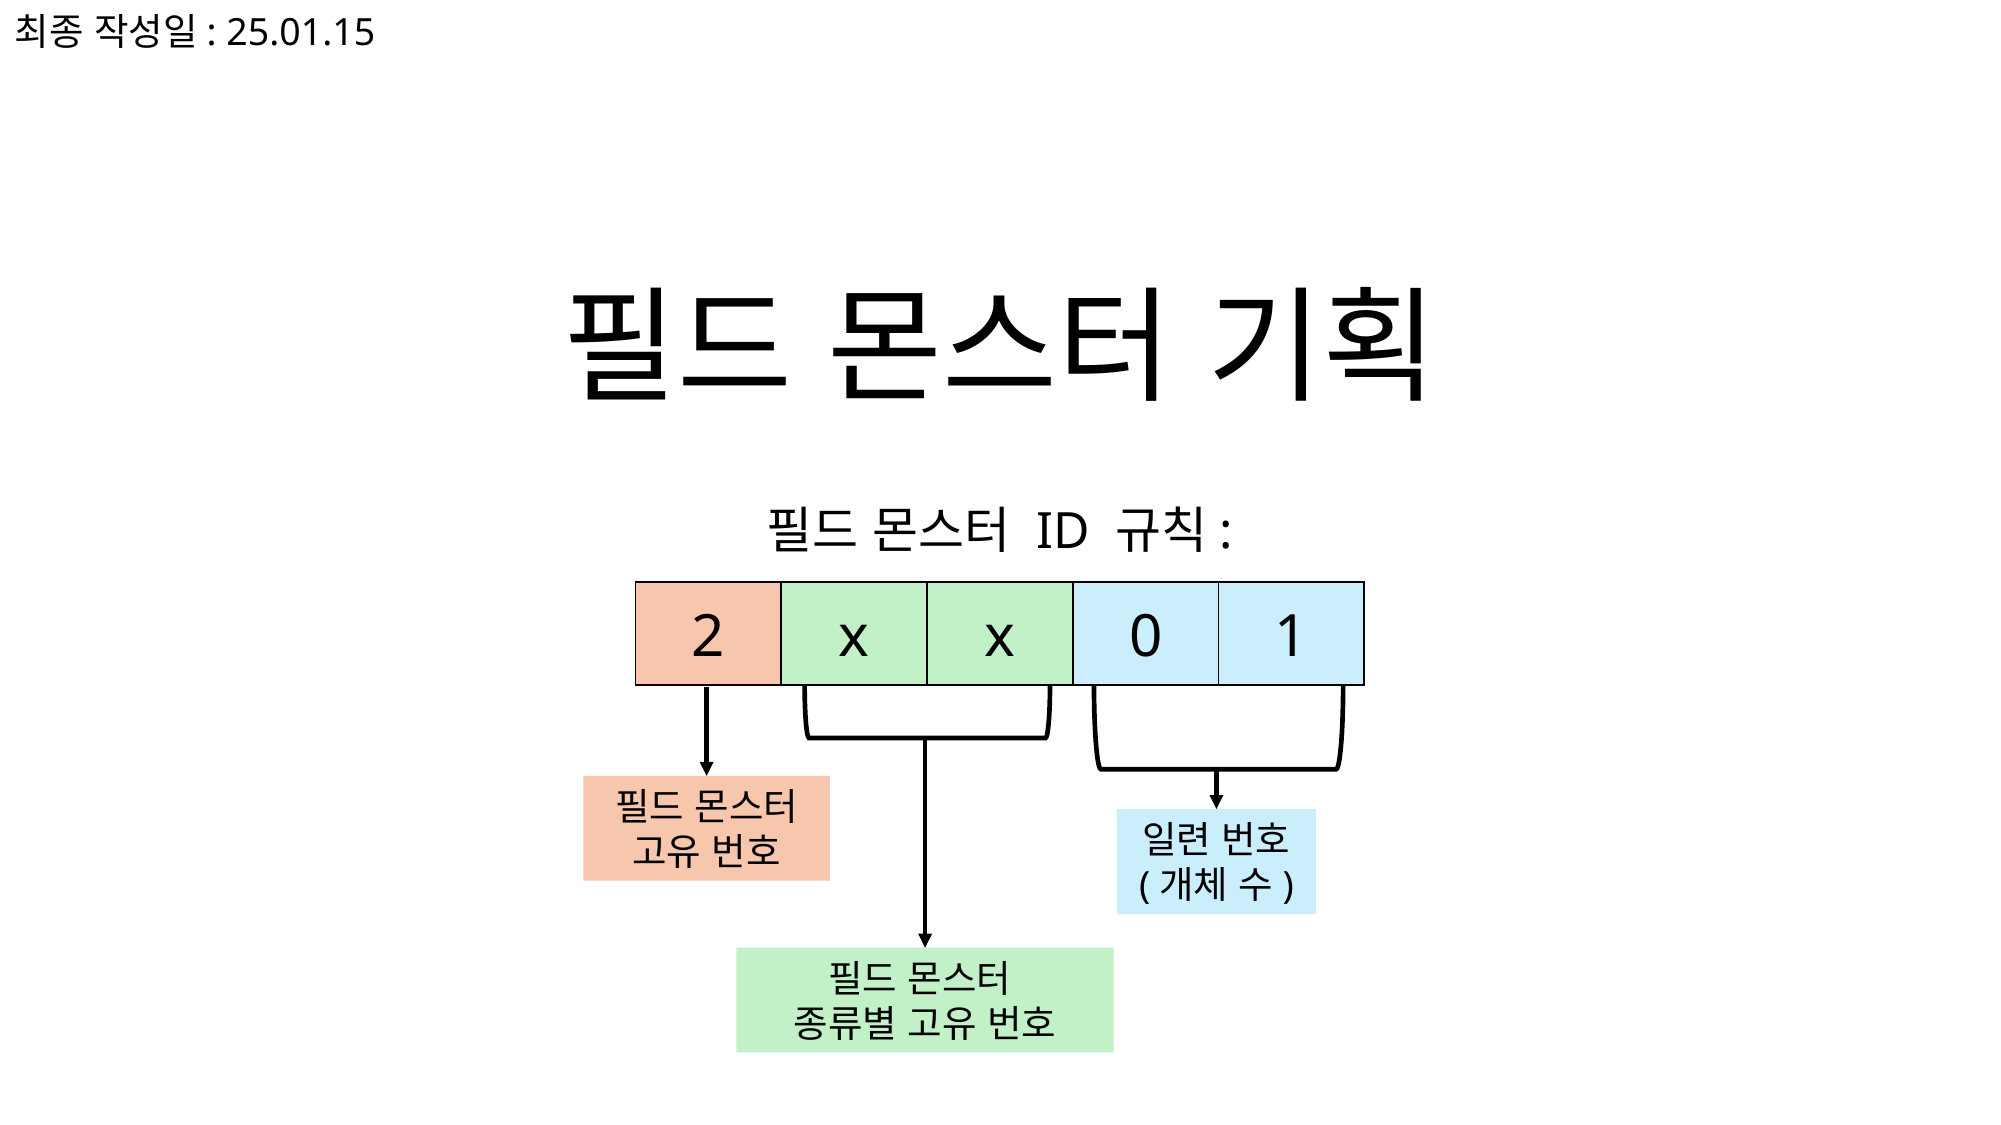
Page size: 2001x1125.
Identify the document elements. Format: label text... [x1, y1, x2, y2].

table_header 2 [636, 583, 780, 684]
title 필드 몬스터 기획 [249, 184, 1750, 497]
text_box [582, 686, 831, 883]
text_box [1093, 684, 1344, 916]
table_header 1 [1219, 583, 1363, 684]
text_box [831, 686, 1052, 740]
subtitle 필드 몬스터 ID 규칙: [249, 497, 1750, 770]
table_header x [928, 583, 1072, 684]
text_box 필드 몬스터 종류별 고유 번호 [736, 947, 1114, 1053]
table_header 0 [1074, 583, 1218, 684]
table_header x [782, 583, 926, 684]
text_box 최종 작성일: 25.01.15 [0, 0, 406, 61]
